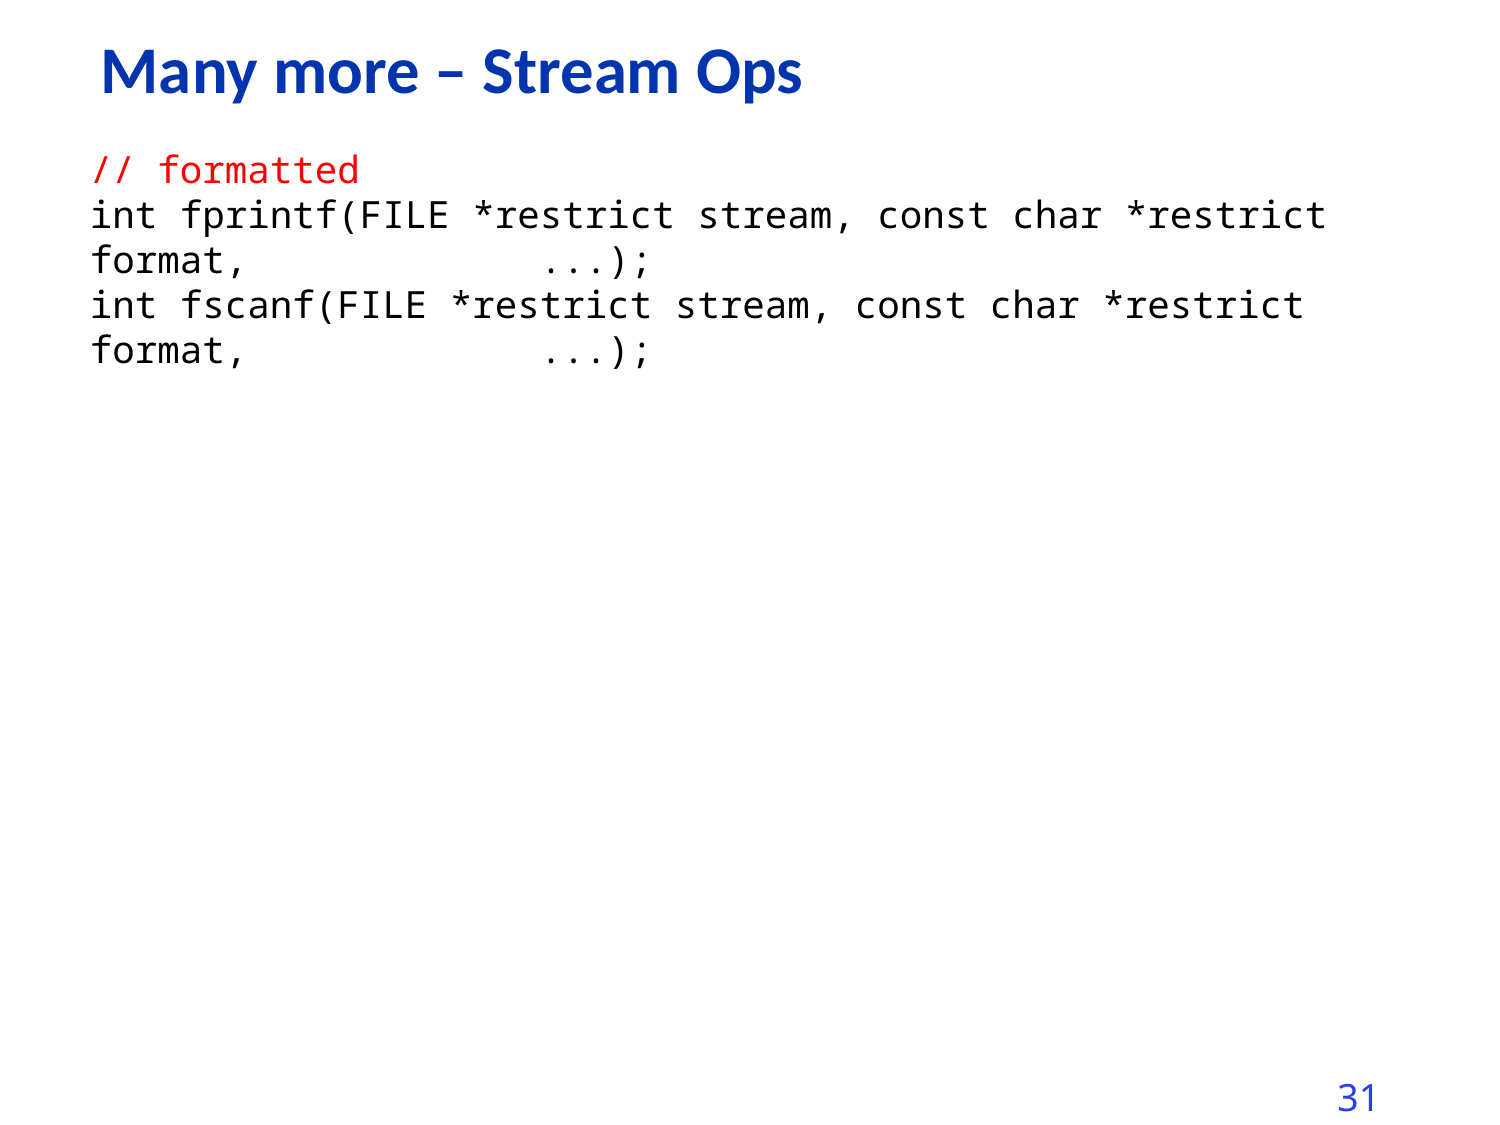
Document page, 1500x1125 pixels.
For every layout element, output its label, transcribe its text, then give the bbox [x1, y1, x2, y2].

text_box // formatted int fprintf(FILE *restrict stream, const char *restrict format, ...); int fscanf(FILE *restrict stream, const char *restrict format, ...); [74, 138, 1425, 379]
title Many more – Stream Ops [85, 28, 1261, 117]
